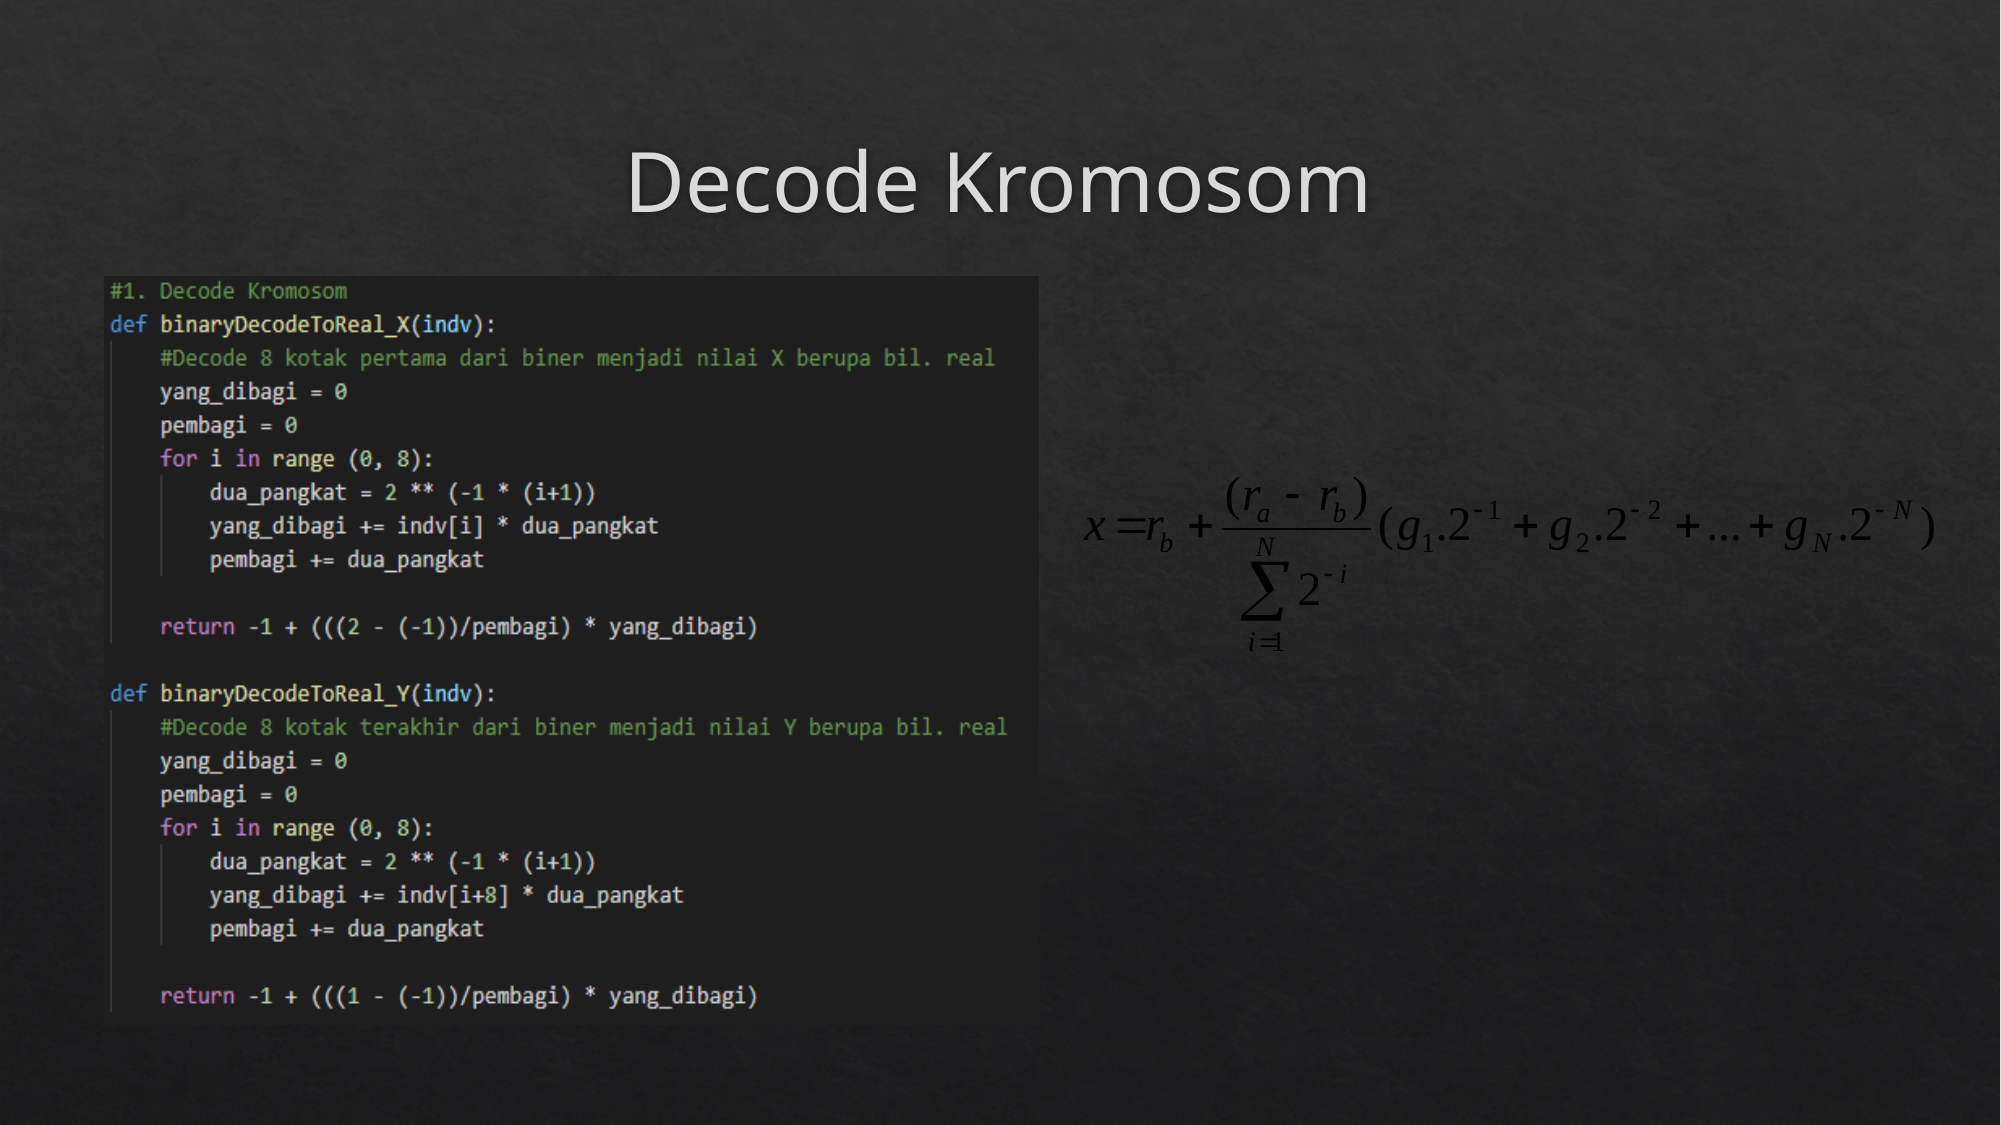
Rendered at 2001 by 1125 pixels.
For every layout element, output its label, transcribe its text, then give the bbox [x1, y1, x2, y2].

title Decode Kromosom [149, 99, 1849, 260]
picture [1074, 464, 1946, 661]
picture [104, 276, 1039, 1026]
